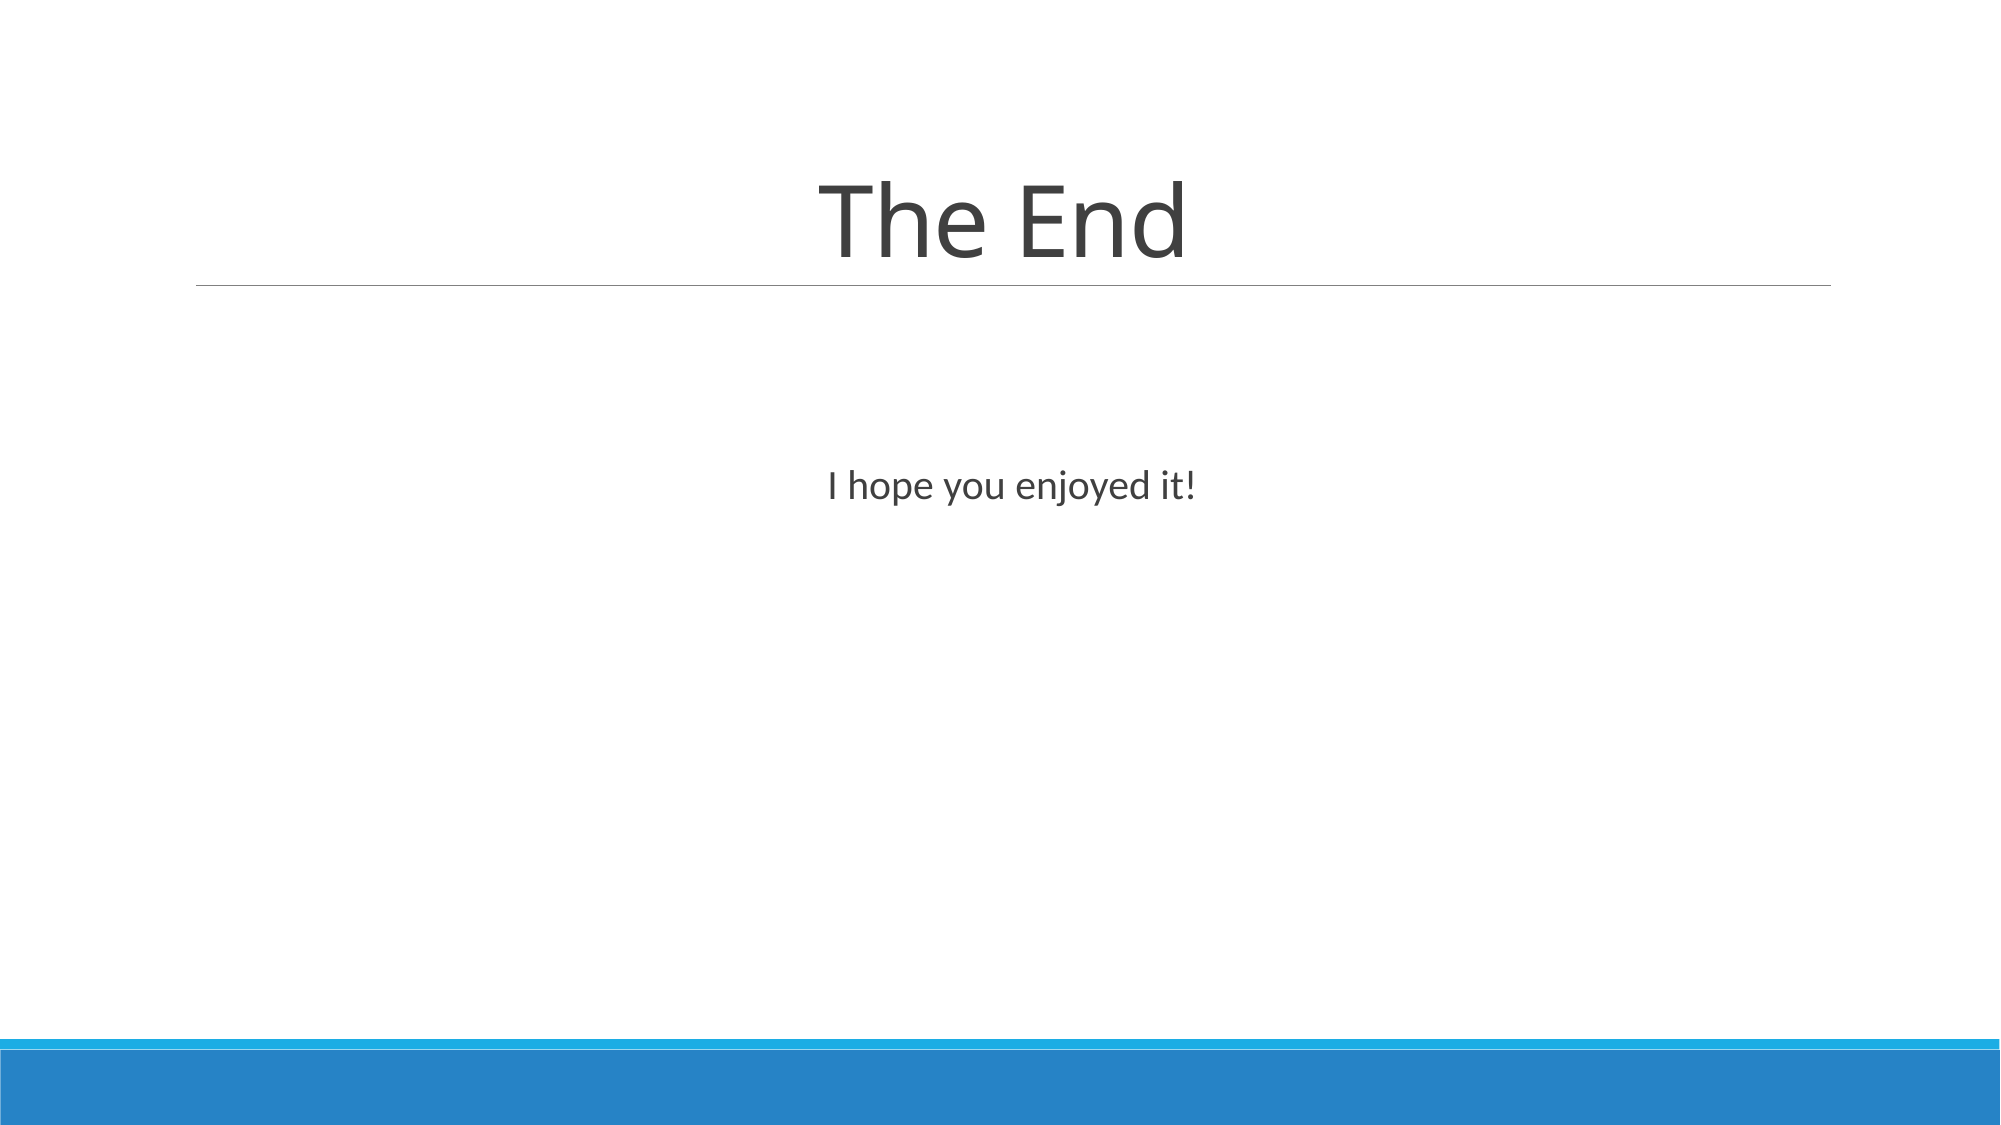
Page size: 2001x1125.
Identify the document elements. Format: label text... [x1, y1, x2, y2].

list I hope you enjoyed it! [180, 302, 1830, 963]
title The End [180, 47, 1830, 285]
